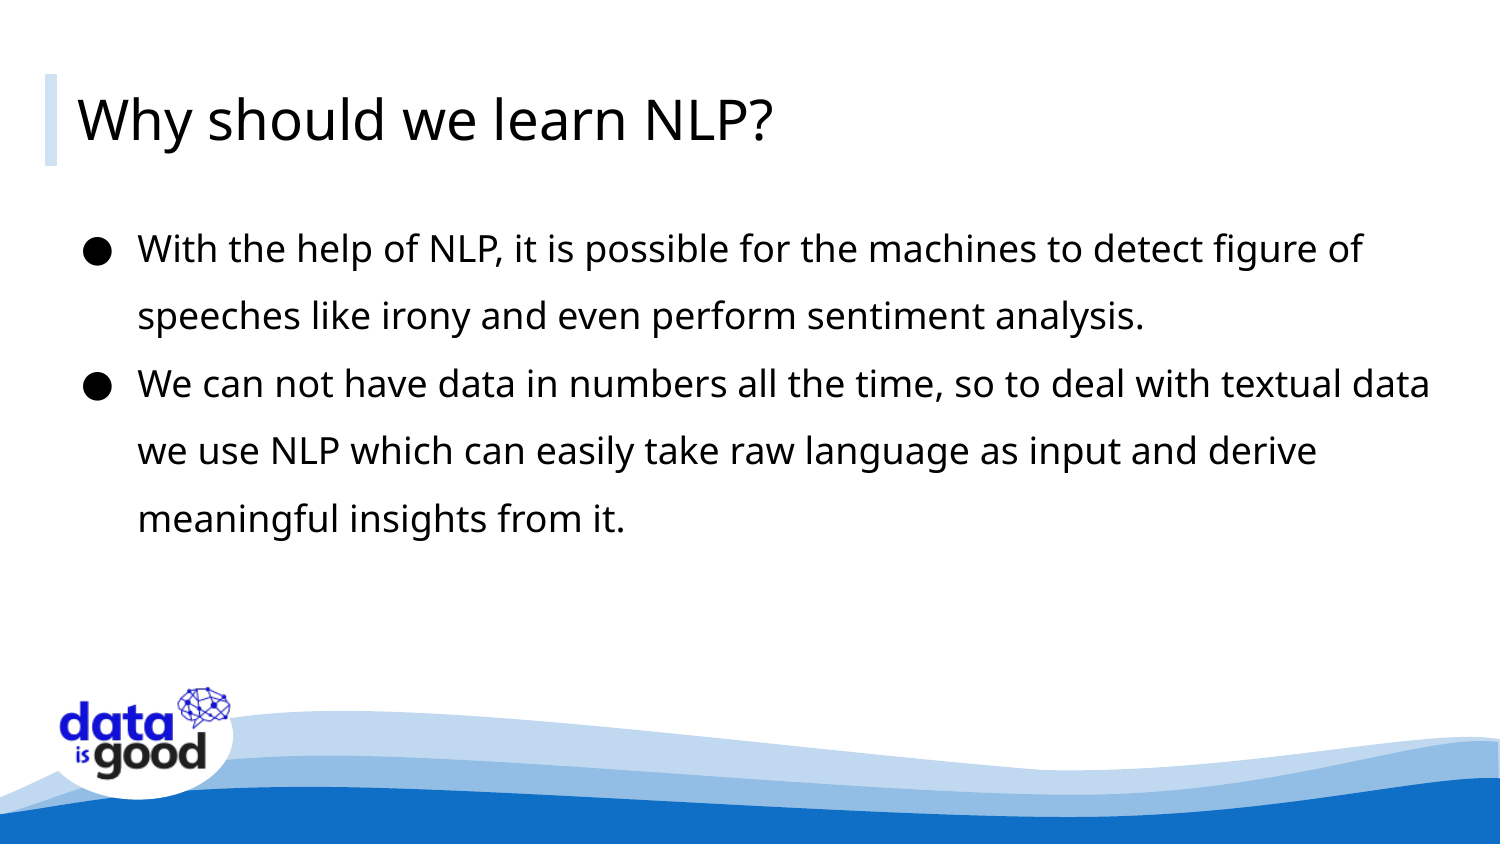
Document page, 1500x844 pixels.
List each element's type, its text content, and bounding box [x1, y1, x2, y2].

list With the help of NLP, it is possible for the machines to detect figure of speeches like irony and even perform sentiment analysis. We can not have data in numbers all the time, so to deal with textual data we use NLP which can easily take raw language as input and derive meaningful insights from it. [51, 191, 1449, 636]
title Why should we learn NLP? [66, 72, 1449, 167]
picture [58, 685, 231, 804]
